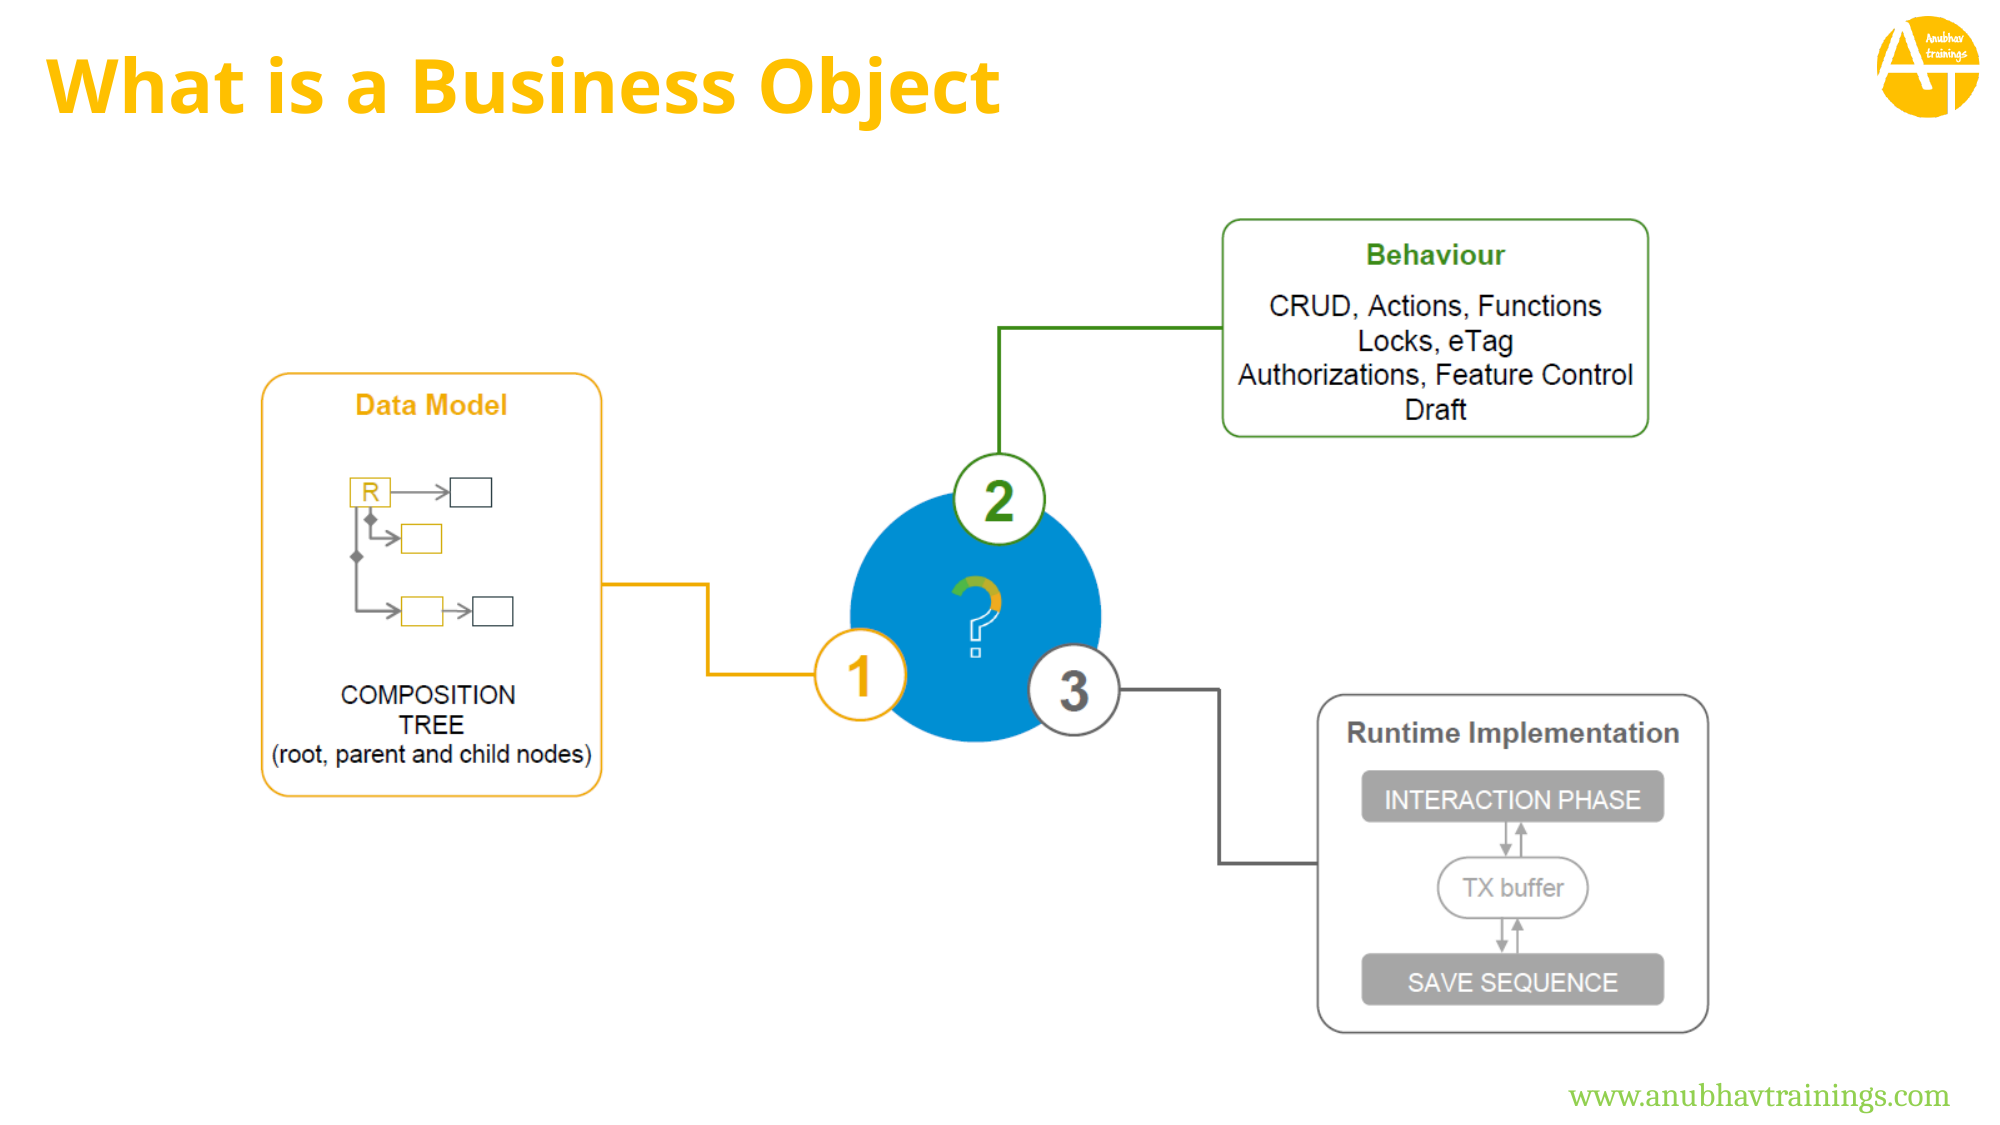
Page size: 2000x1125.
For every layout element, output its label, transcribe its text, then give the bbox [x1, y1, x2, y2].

picture [161, 176, 1740, 1062]
picture [1866, 9, 1985, 126]
text_box www.anubhavtrainings.com [1554, 1065, 2000, 1121]
title What is a Business Object [31, 31, 1831, 148]
